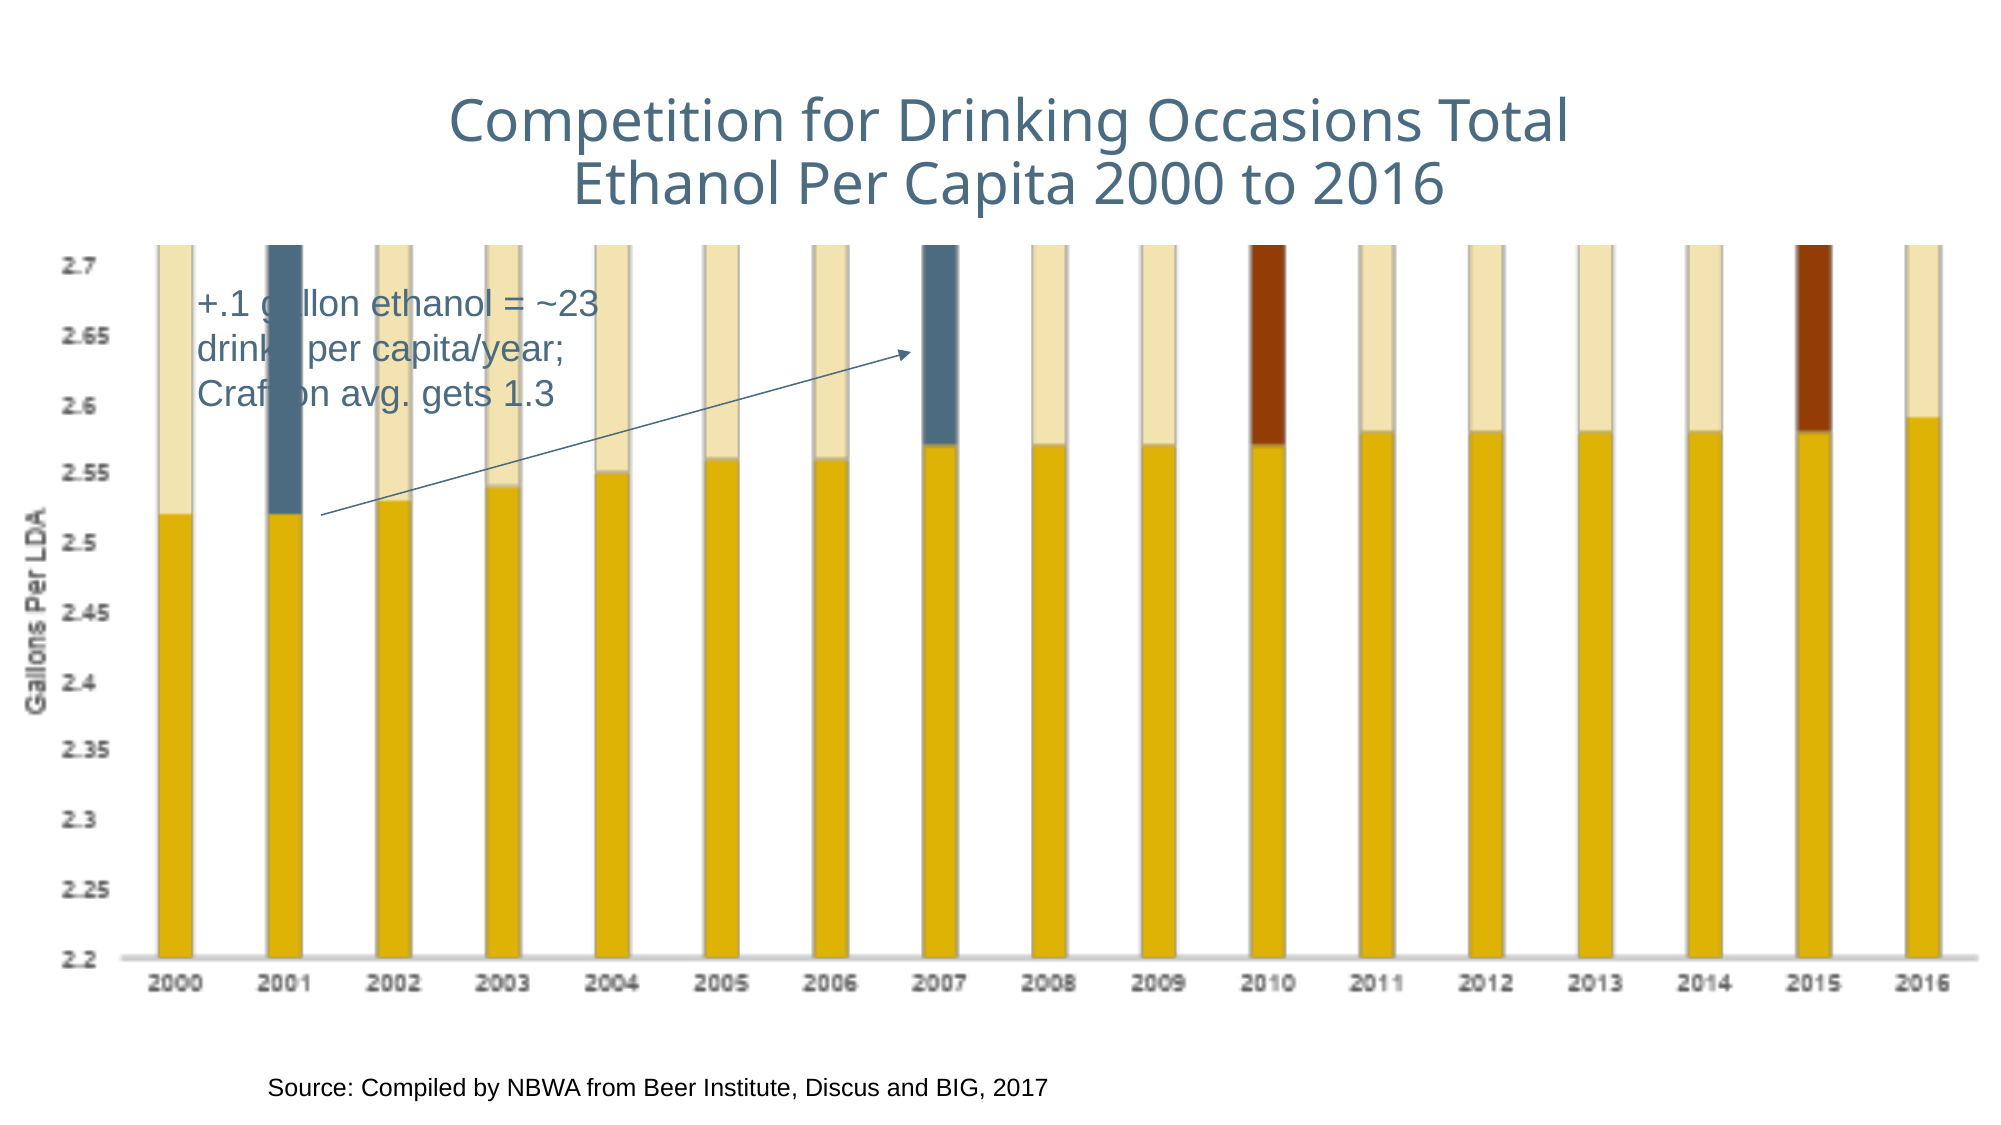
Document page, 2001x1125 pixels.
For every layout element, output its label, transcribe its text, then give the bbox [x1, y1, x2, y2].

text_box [320, 351, 912, 516]
text_box Source: Compiled by NBWA from Beer Institute, Discus and BIG, 2017 [252, 1064, 1070, 1125]
title Competition for Drinking Occasions Total Ethanol Per Capita 2000 to 2016 [362, 63, 1657, 244]
picture [0, 245, 2000, 1020]
